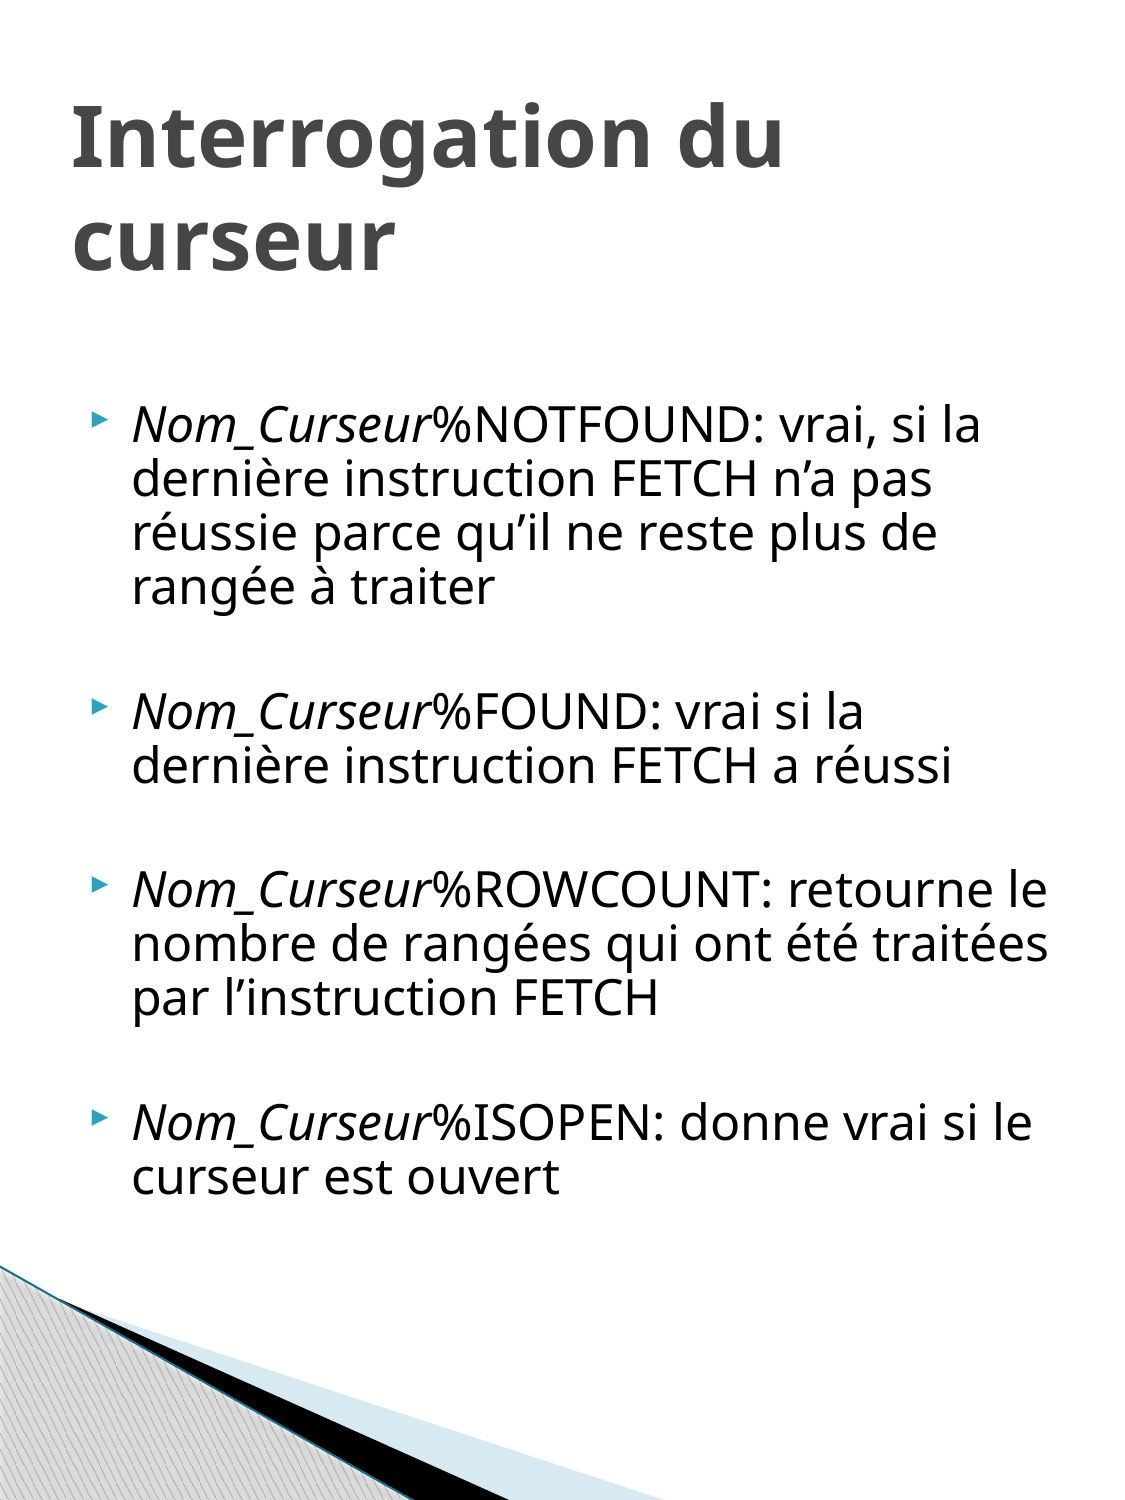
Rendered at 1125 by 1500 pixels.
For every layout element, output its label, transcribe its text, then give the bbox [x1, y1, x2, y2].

title Interrogation du curseur [56, 60, 1069, 310]
list Nom_Curseur%NOTFOUND: vrai, si la dernière instruction FETCH n’a pas réussie parce qu’il ne reste plus de rangée à traiter Nom_Curseur%FOUND: vrai si la dernière instruction FETCH a réussi Nom_Curseur%ROWCOUNT: retourne le nombre de rangées qui ont été traitées par l’instruction FETCH Nom_Curseur%ISOPEN: donne vrai si le curseur est ouvert [56, 323, 1069, 1314]
